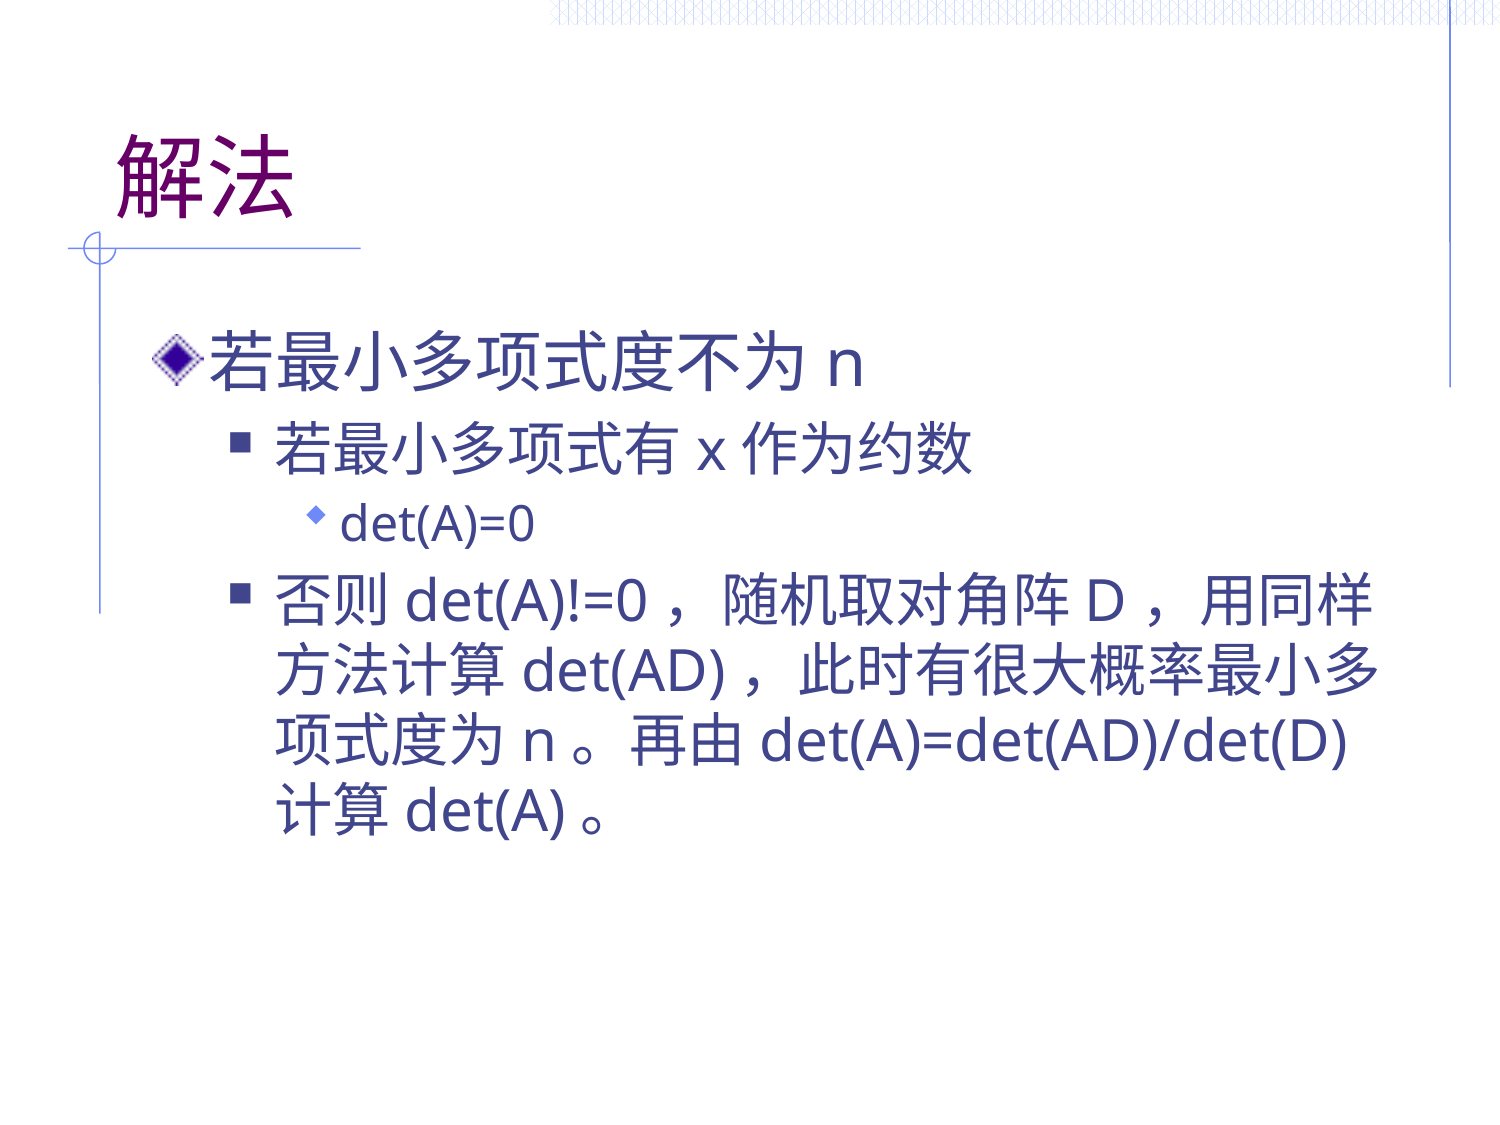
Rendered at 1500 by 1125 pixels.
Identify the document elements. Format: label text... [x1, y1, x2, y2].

picture [152, 334, 204, 386]
list 若最小多项式度不为n 若最小多项式有x作为约数 det(A)=0 否则det(A)!=0，随机取对角阵D，用同样方法计算det(AD)，此时有很大概率最小多项式度为n。再由det(A)=det(AD)/det(D)计算det(A)。 [137, 312, 1413, 988]
title 解法 [99, 50, 1375, 238]
